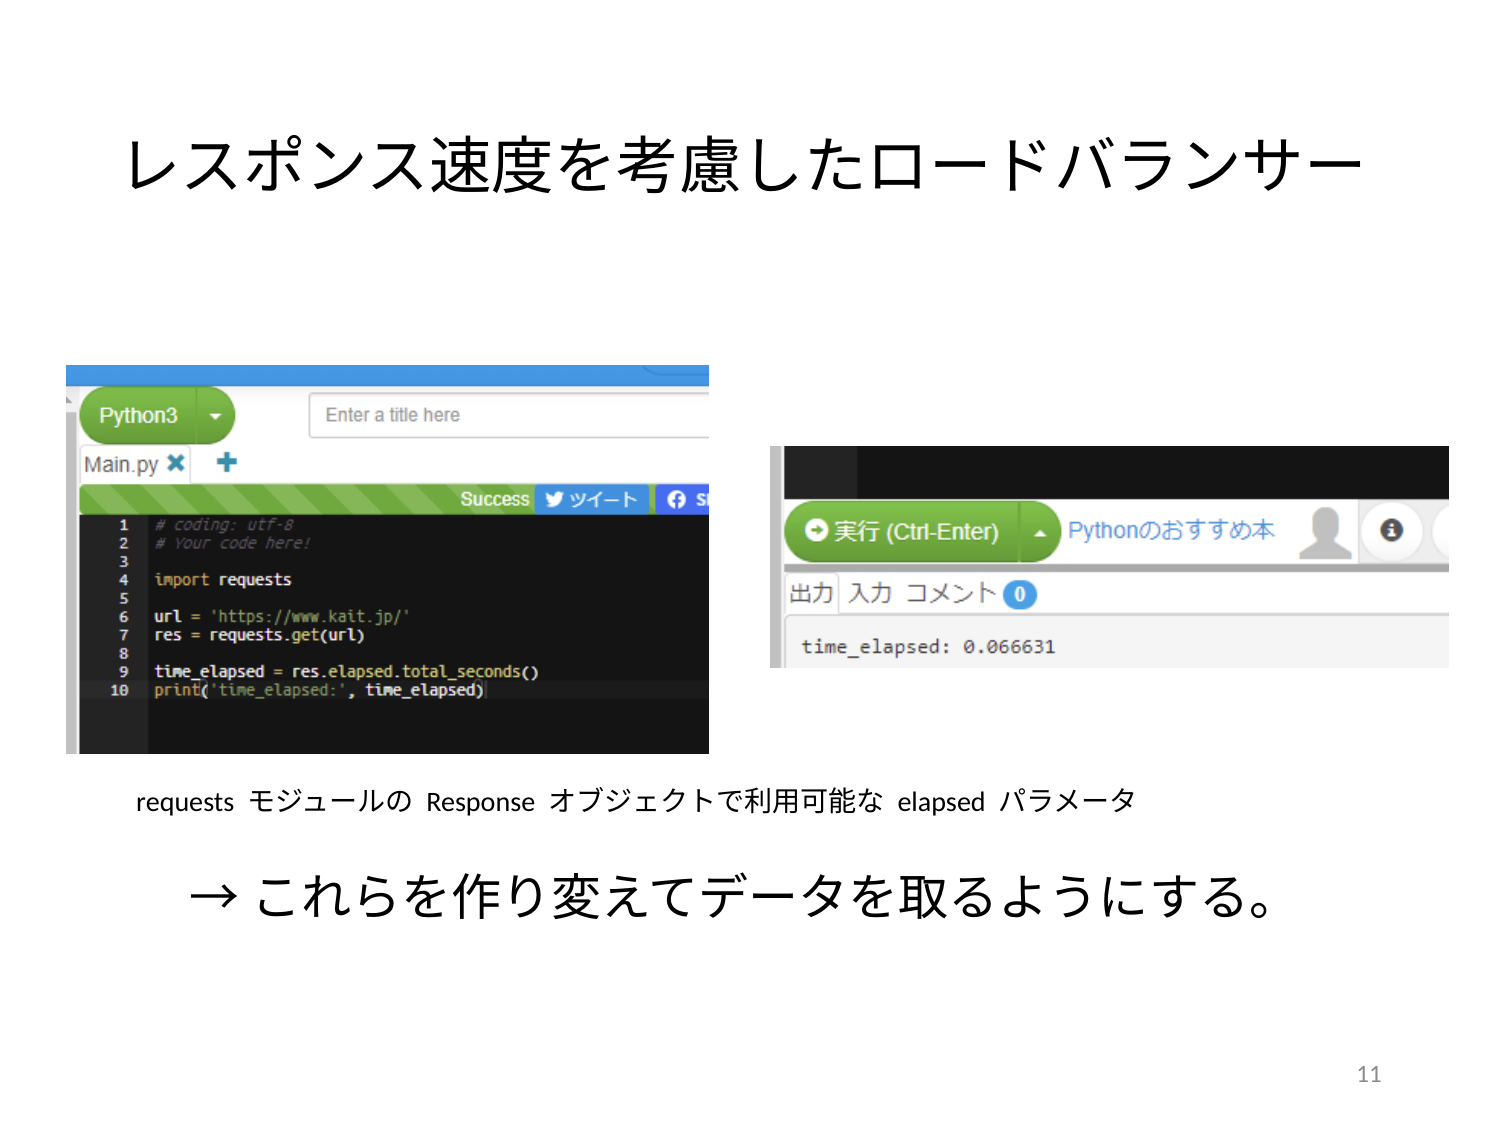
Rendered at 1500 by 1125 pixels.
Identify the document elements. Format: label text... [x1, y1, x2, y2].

slide_number 11 [1059, 1042, 1397, 1103]
text_box →これらを作り変えてデータを取るようにする。 [174, 858, 1315, 934]
text_box requests モジュールの Response オブジェクトで利用可能な elapsed パラメータ [121, 775, 1153, 824]
title レスポンス速度を考慮したロードバランサー [103, 59, 1397, 278]
picture [66, 365, 709, 754]
picture [770, 446, 1449, 668]
